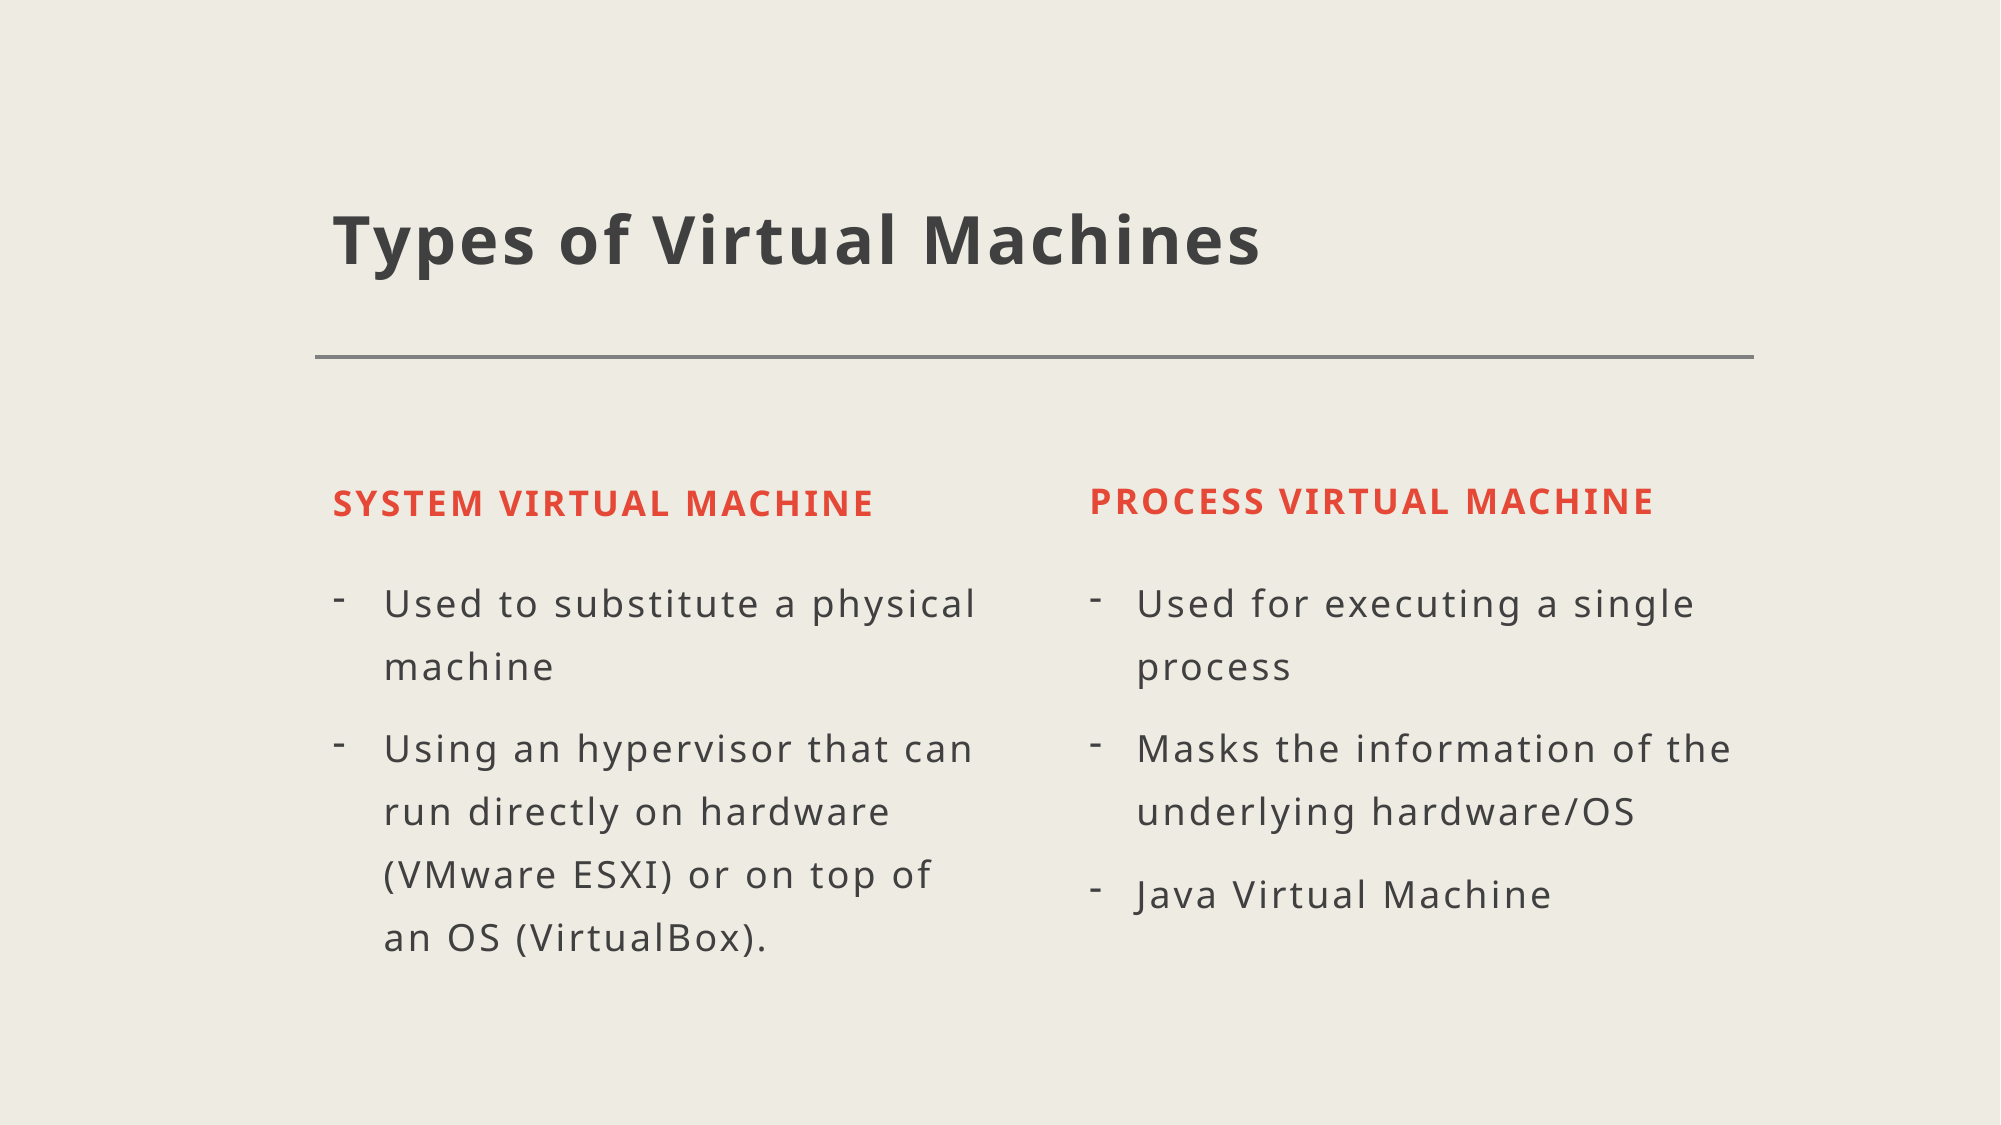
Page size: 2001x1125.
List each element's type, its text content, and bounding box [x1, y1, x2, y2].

list Used for executing a single process Masks the information of the underlying hardware/OS Java Virtual Machine [1071, 544, 1754, 1000]
list Used to substitute a physical machine Using an hypervisor that can run directly on hardware (VMware ESXI) or on top of an OS (VirtualBox). [315, 544, 998, 1000]
list Process virtual machine [1071, 402, 1754, 539]
list System virtual machine [315, 402, 998, 539]
title Types of Virtual Machines [315, 72, 1754, 294]
